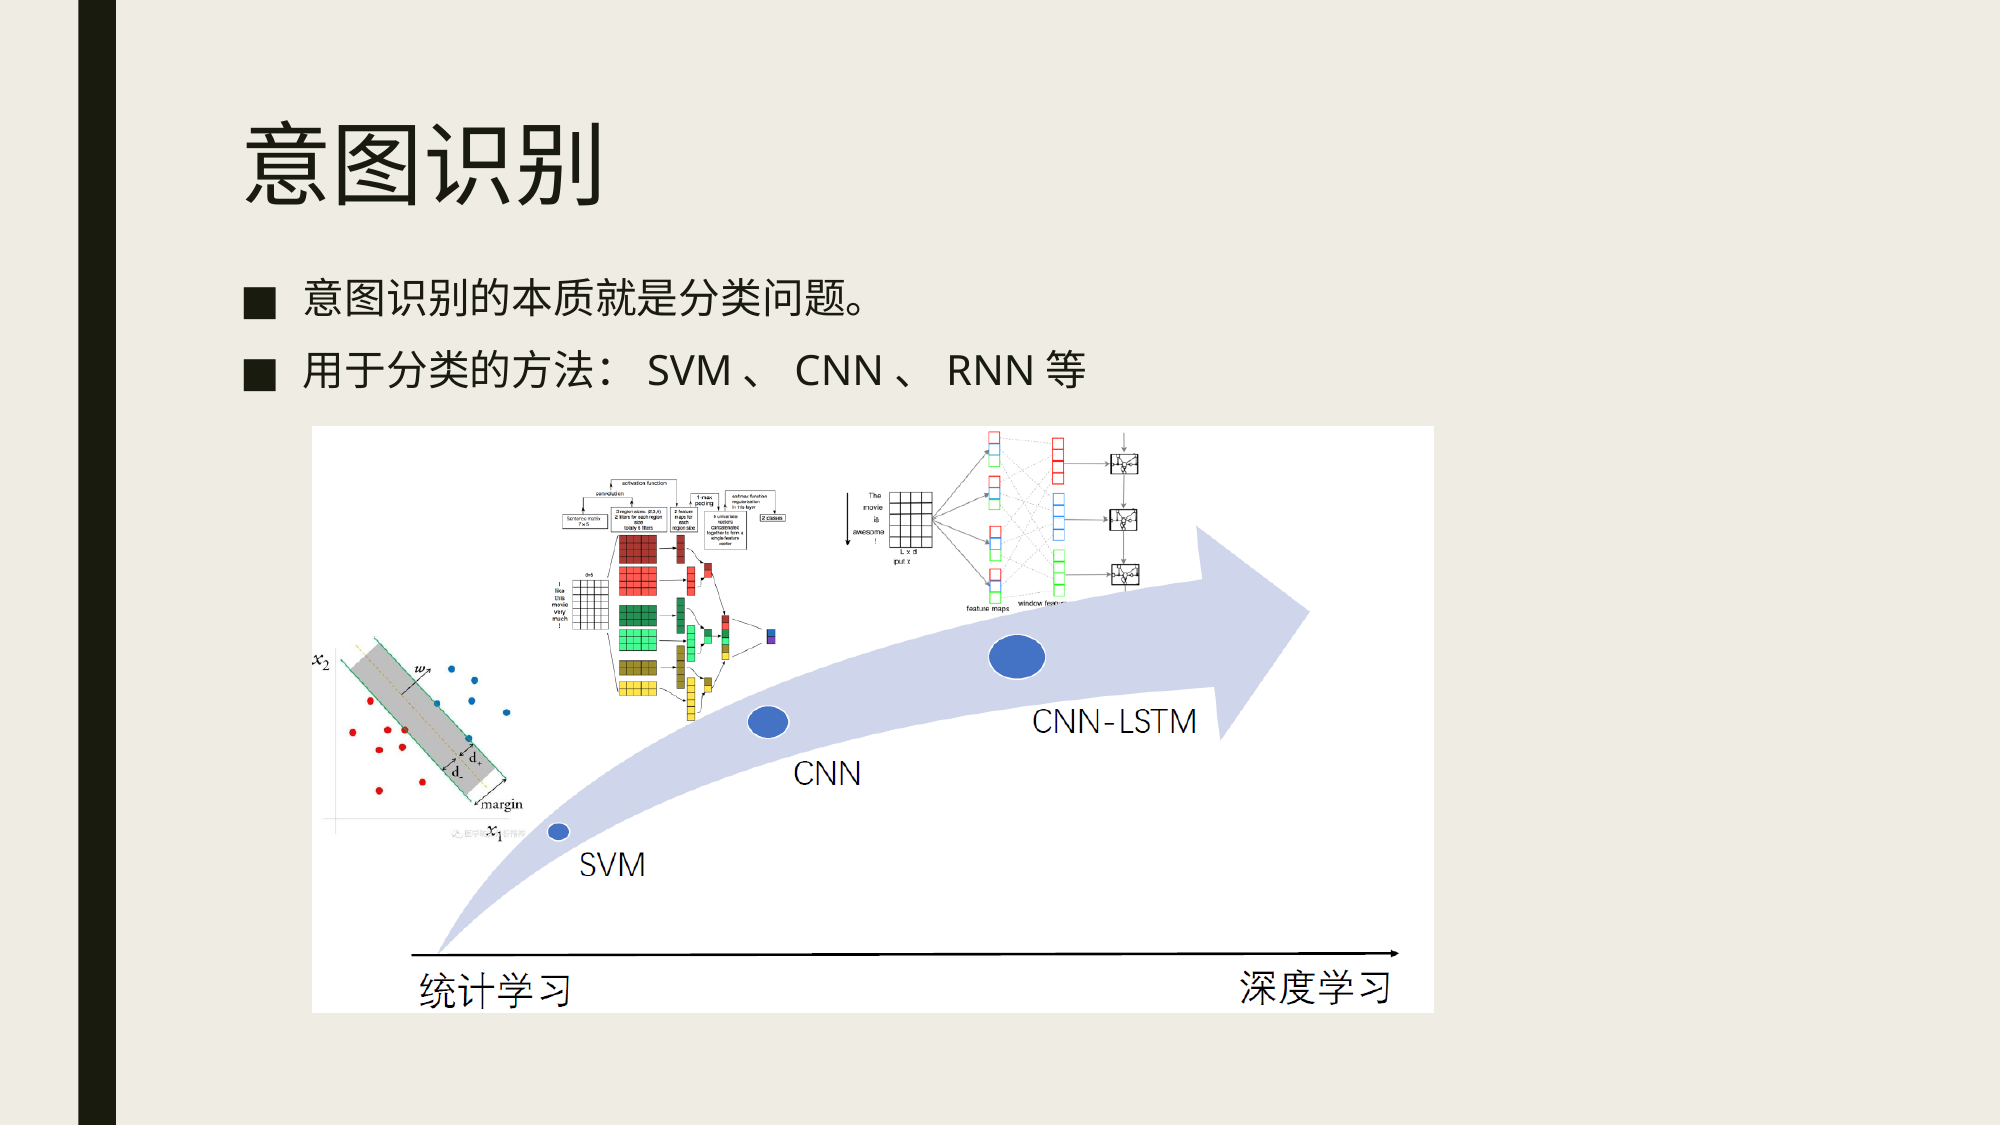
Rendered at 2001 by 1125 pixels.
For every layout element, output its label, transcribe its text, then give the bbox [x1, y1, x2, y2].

list 意图识别的本质就是分类问题。 用于分类的方法：SVM、CNN、RNN等 [225, 268, 1800, 857]
picture [312, 425, 1434, 1013]
title 意图识别 [225, 112, 1800, 268]
